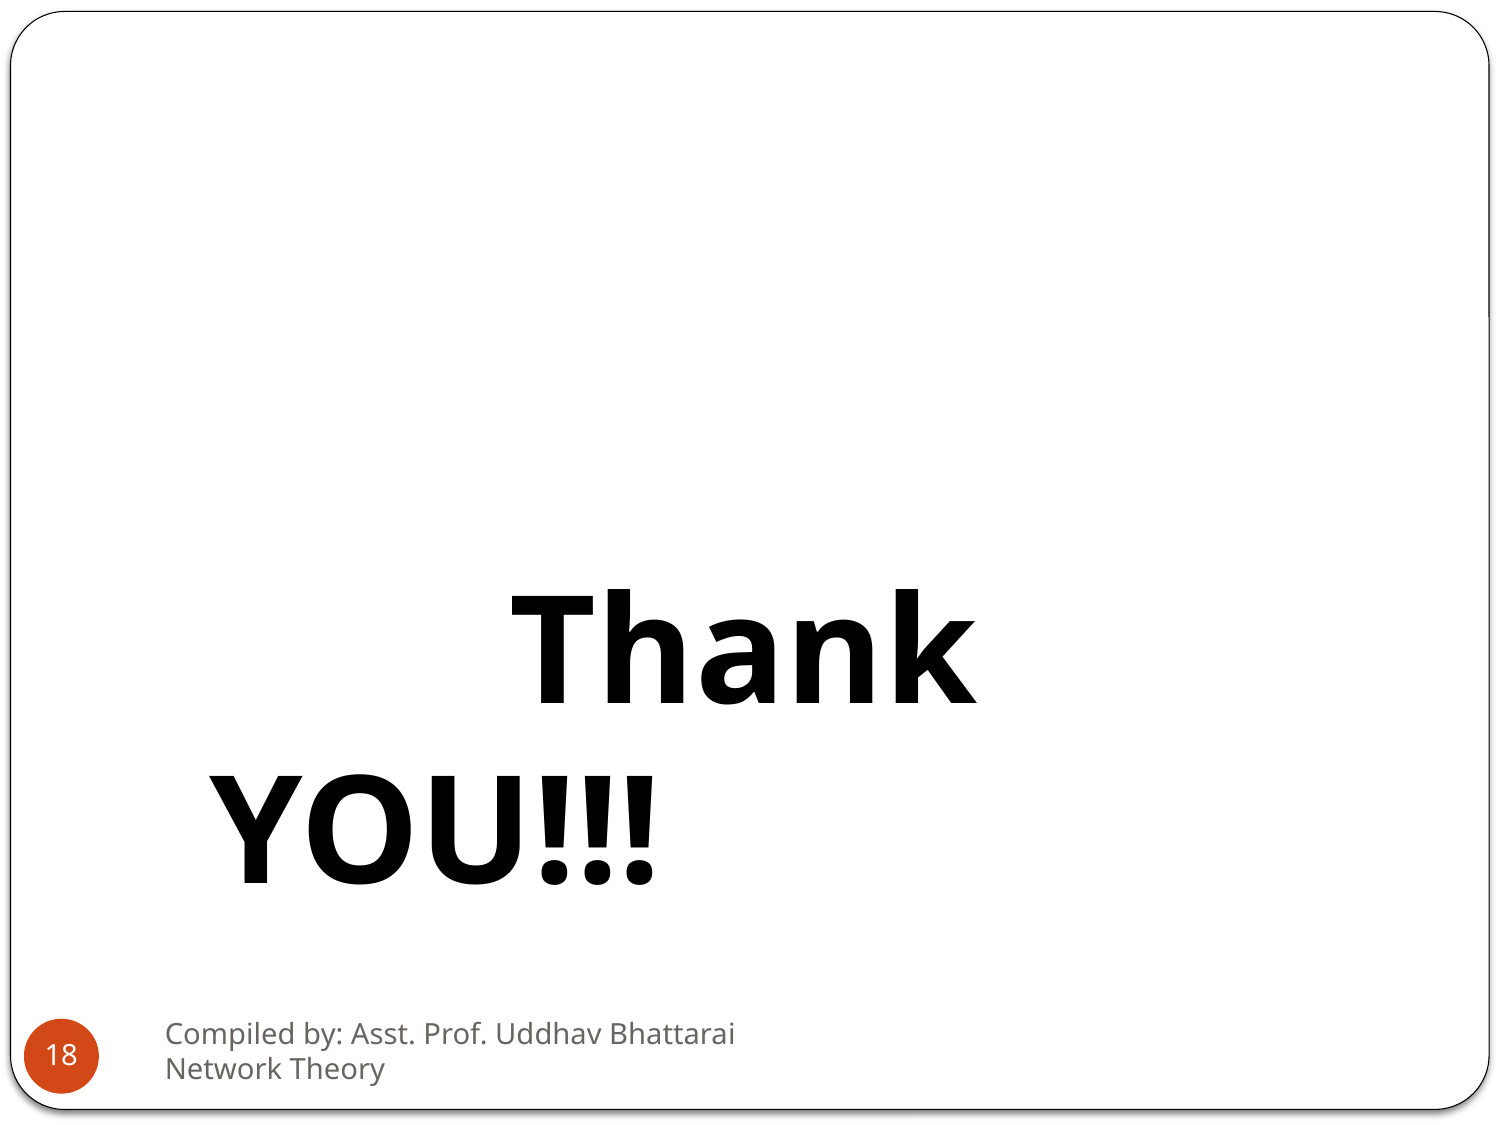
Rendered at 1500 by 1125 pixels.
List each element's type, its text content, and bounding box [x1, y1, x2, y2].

list Thank YOU!!! [150, 237, 1425, 988]
slide_number 18 [23, 1018, 99, 1094]
footer Compiled by: Asst. Prof. Uddhav Bhattarai Network Theory [150, 1012, 1425, 1088]
